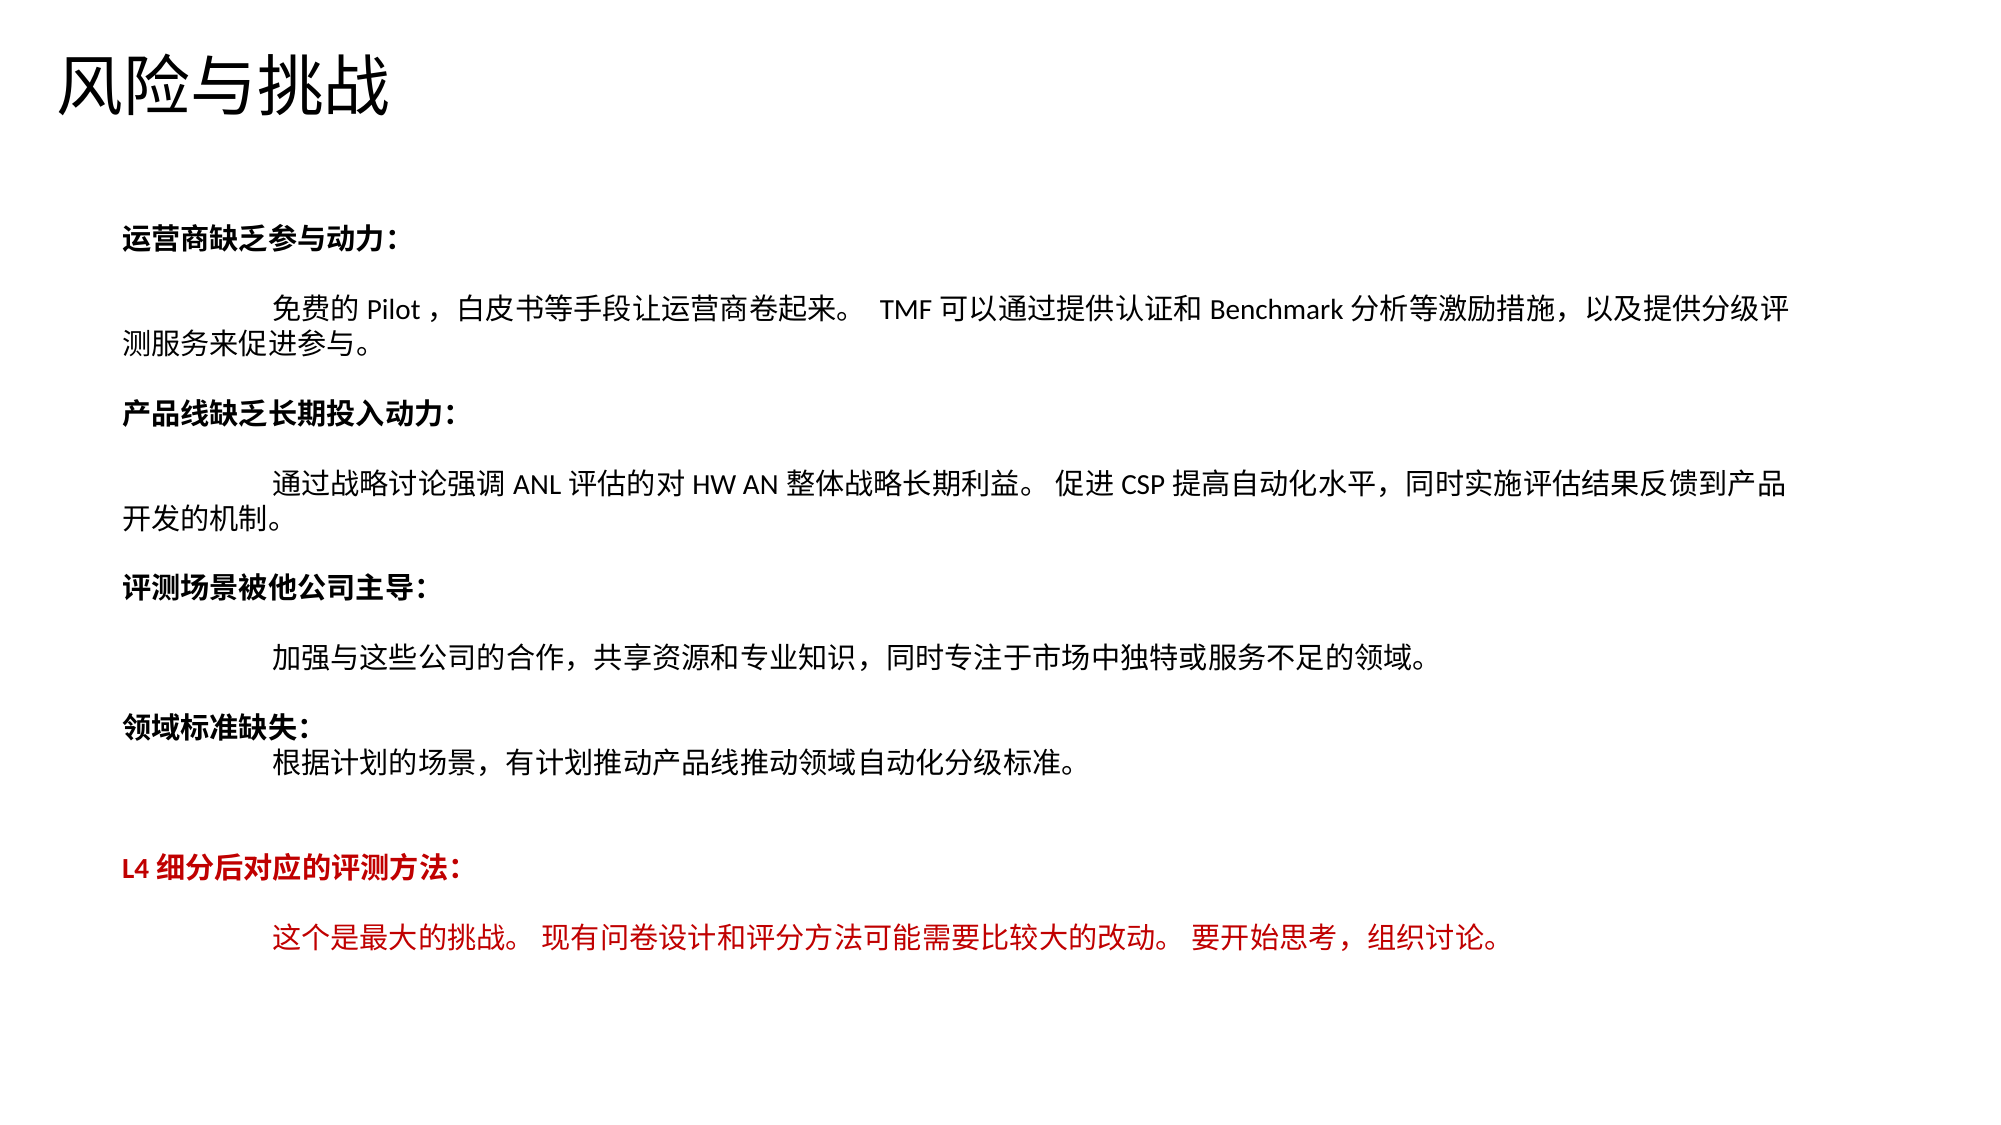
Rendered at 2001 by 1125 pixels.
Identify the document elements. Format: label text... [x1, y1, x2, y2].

title 风险与挑战 [41, 40, 1743, 138]
text_box 运营商缺乏参与动力： 免费的Pilot，白皮书等手段让运营商卷起来。 TMF可以通过提供认证和Benchmark分析等激励措施，以及提供分级评测服务来促进参与。 产品线缺乏长期投入动力： 通过战略讨论强调ANL评估的对HW AN整体战略长期利益。 促进CSP提高自动化水平，同时实施评估结果反馈到产品开发的机制。 评测场景被他公司主导： 加强与这些公司的合作，共享资源和专业知识，同时专注于市场中独特或服务不足的领域。 领域标准缺失： 根据计划的场景，有计划推动产品线推动领域自动化分级标准。 L4细分后对应的评测方法： 这个是最大的挑战。 现有问卷设计和评分方法可能需要比较大的改动。 要开始思考，组织讨论。 [107, 177, 1808, 997]
